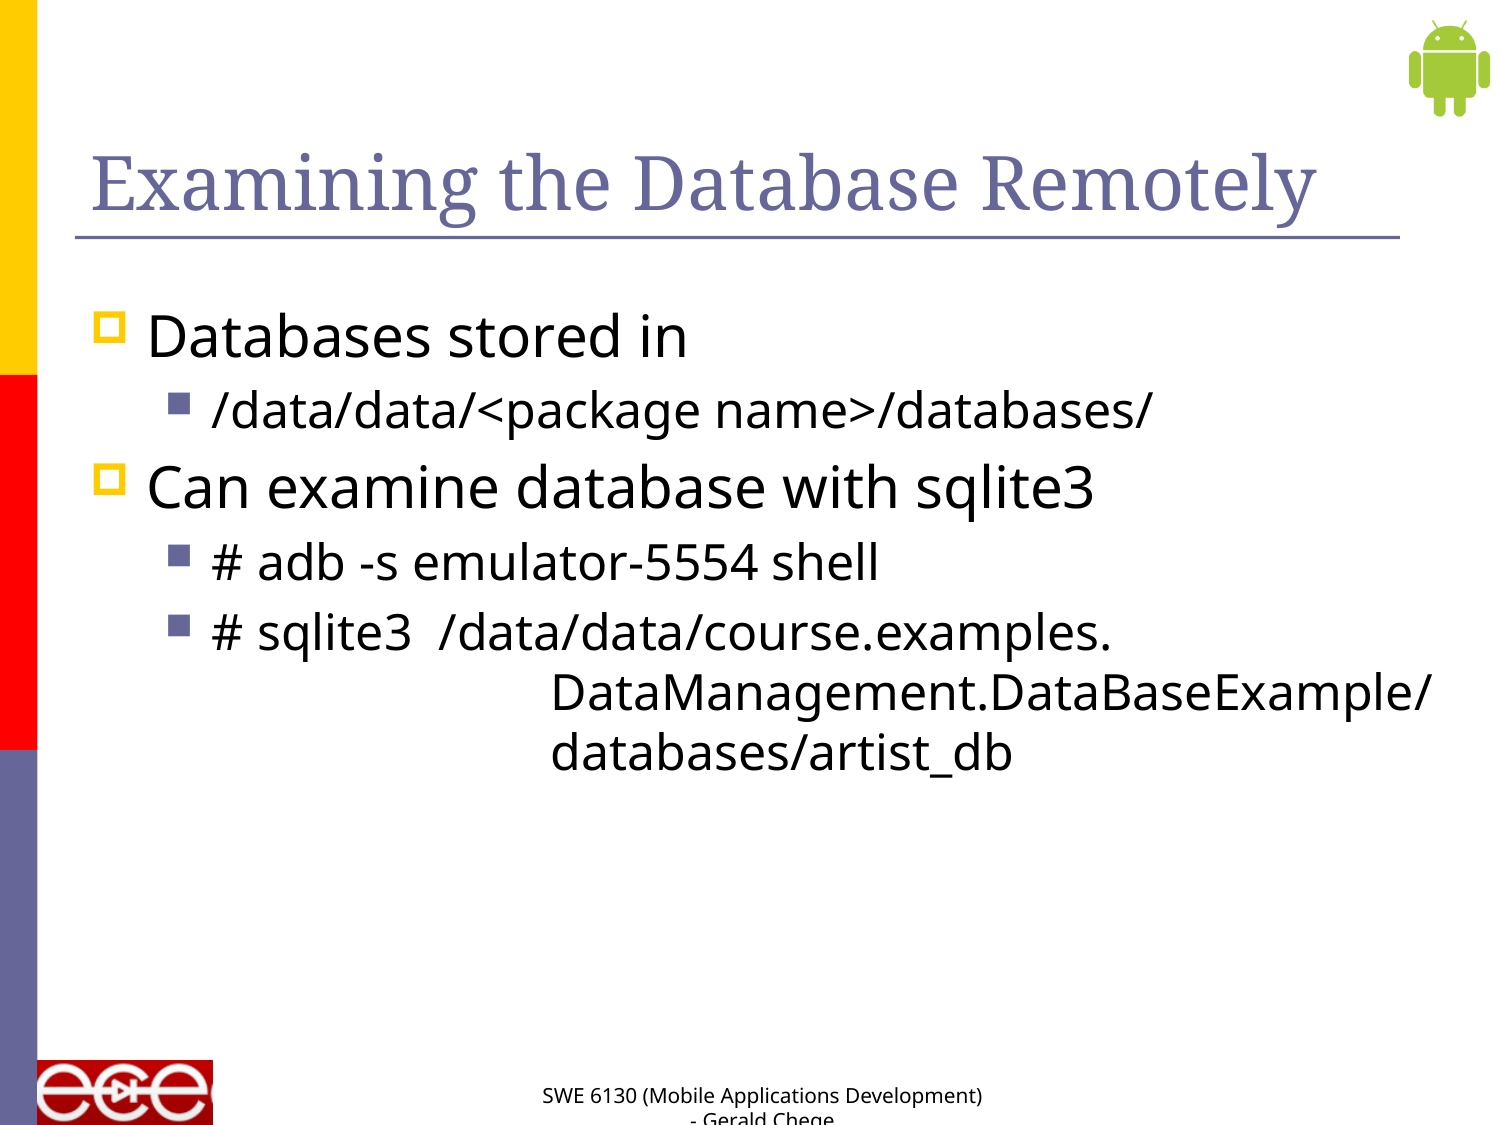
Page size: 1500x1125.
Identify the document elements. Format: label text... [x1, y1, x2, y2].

footer SWE 6130 (Mobile Applications Development) - Gerald Chege [524, 1074, 1001, 1125]
picture [37, 1060, 213, 1125]
list Databases stored in /data/data/<package name>/databases/ Can examine database with sqlite3 # adb -s emulator-5554 shell # sqlite3 /data/data/course.examples. DataManagement.DataBaseExample/ databases/artist_db [75, 291, 1463, 1050]
title Examining the Database Remotely [75, 45, 1400, 233]
picture [1400, 0, 1500, 125]
